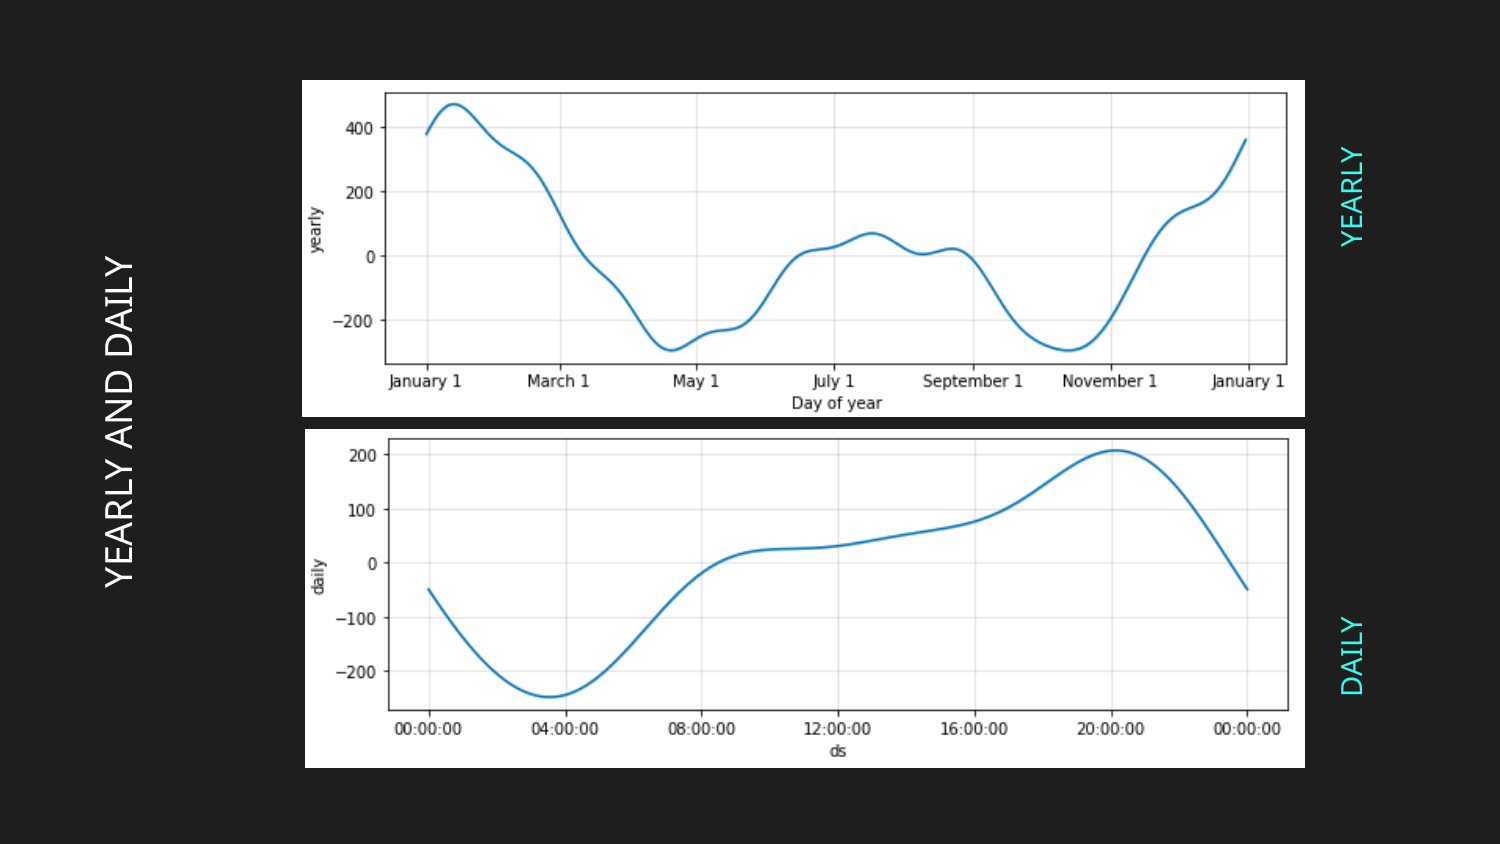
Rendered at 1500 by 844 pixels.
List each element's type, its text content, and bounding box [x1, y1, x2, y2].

picture [305, 429, 1305, 768]
text_box DAILY YEARLY [1317, 83, 1424, 761]
picture [302, 80, 1305, 417]
title YEARLY AND DAILY [79, 122, 186, 723]
